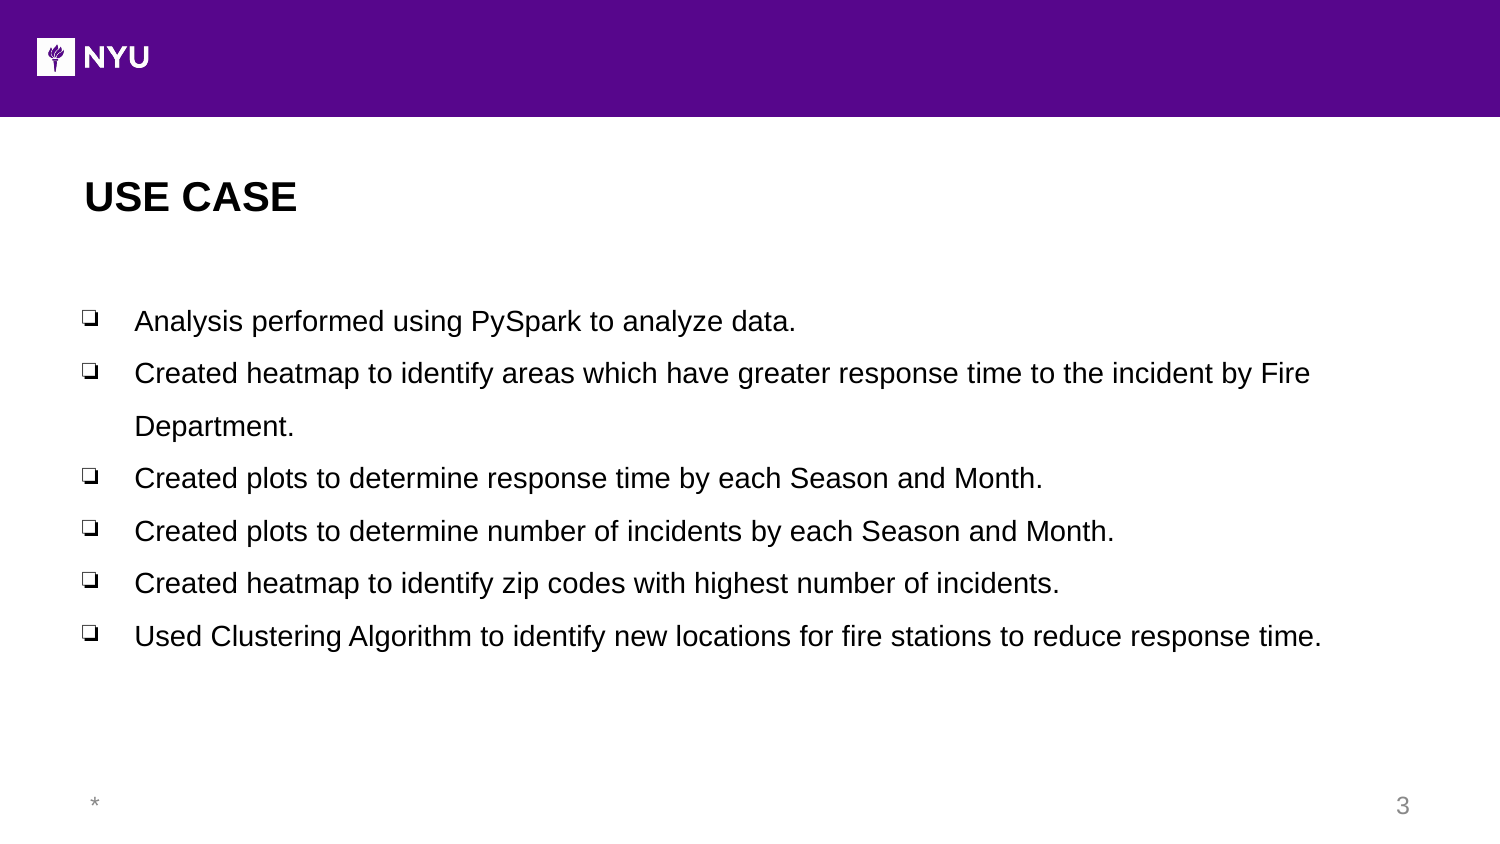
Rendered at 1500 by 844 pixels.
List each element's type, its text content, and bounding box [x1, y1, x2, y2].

picture [37, 38, 149, 76]
list USE CASE [84, 170, 994, 233]
text_box * [75, 782, 425, 828]
list Analysis performed using PySpark to analyze data. Created heatmap to identify areas which have greater response time to the incident by Fire Department. Created plots to determine response time by each Season and Month. Created plots to determine number of incidents by each Season and Month. Created heatmap to identify zip codes with highest number of incidents. Used Clustering Algorithm to identify new locations for fire stations to reduce response time. [59, 284, 1424, 791]
text_box ‹#› [1074, 782, 1425, 828]
